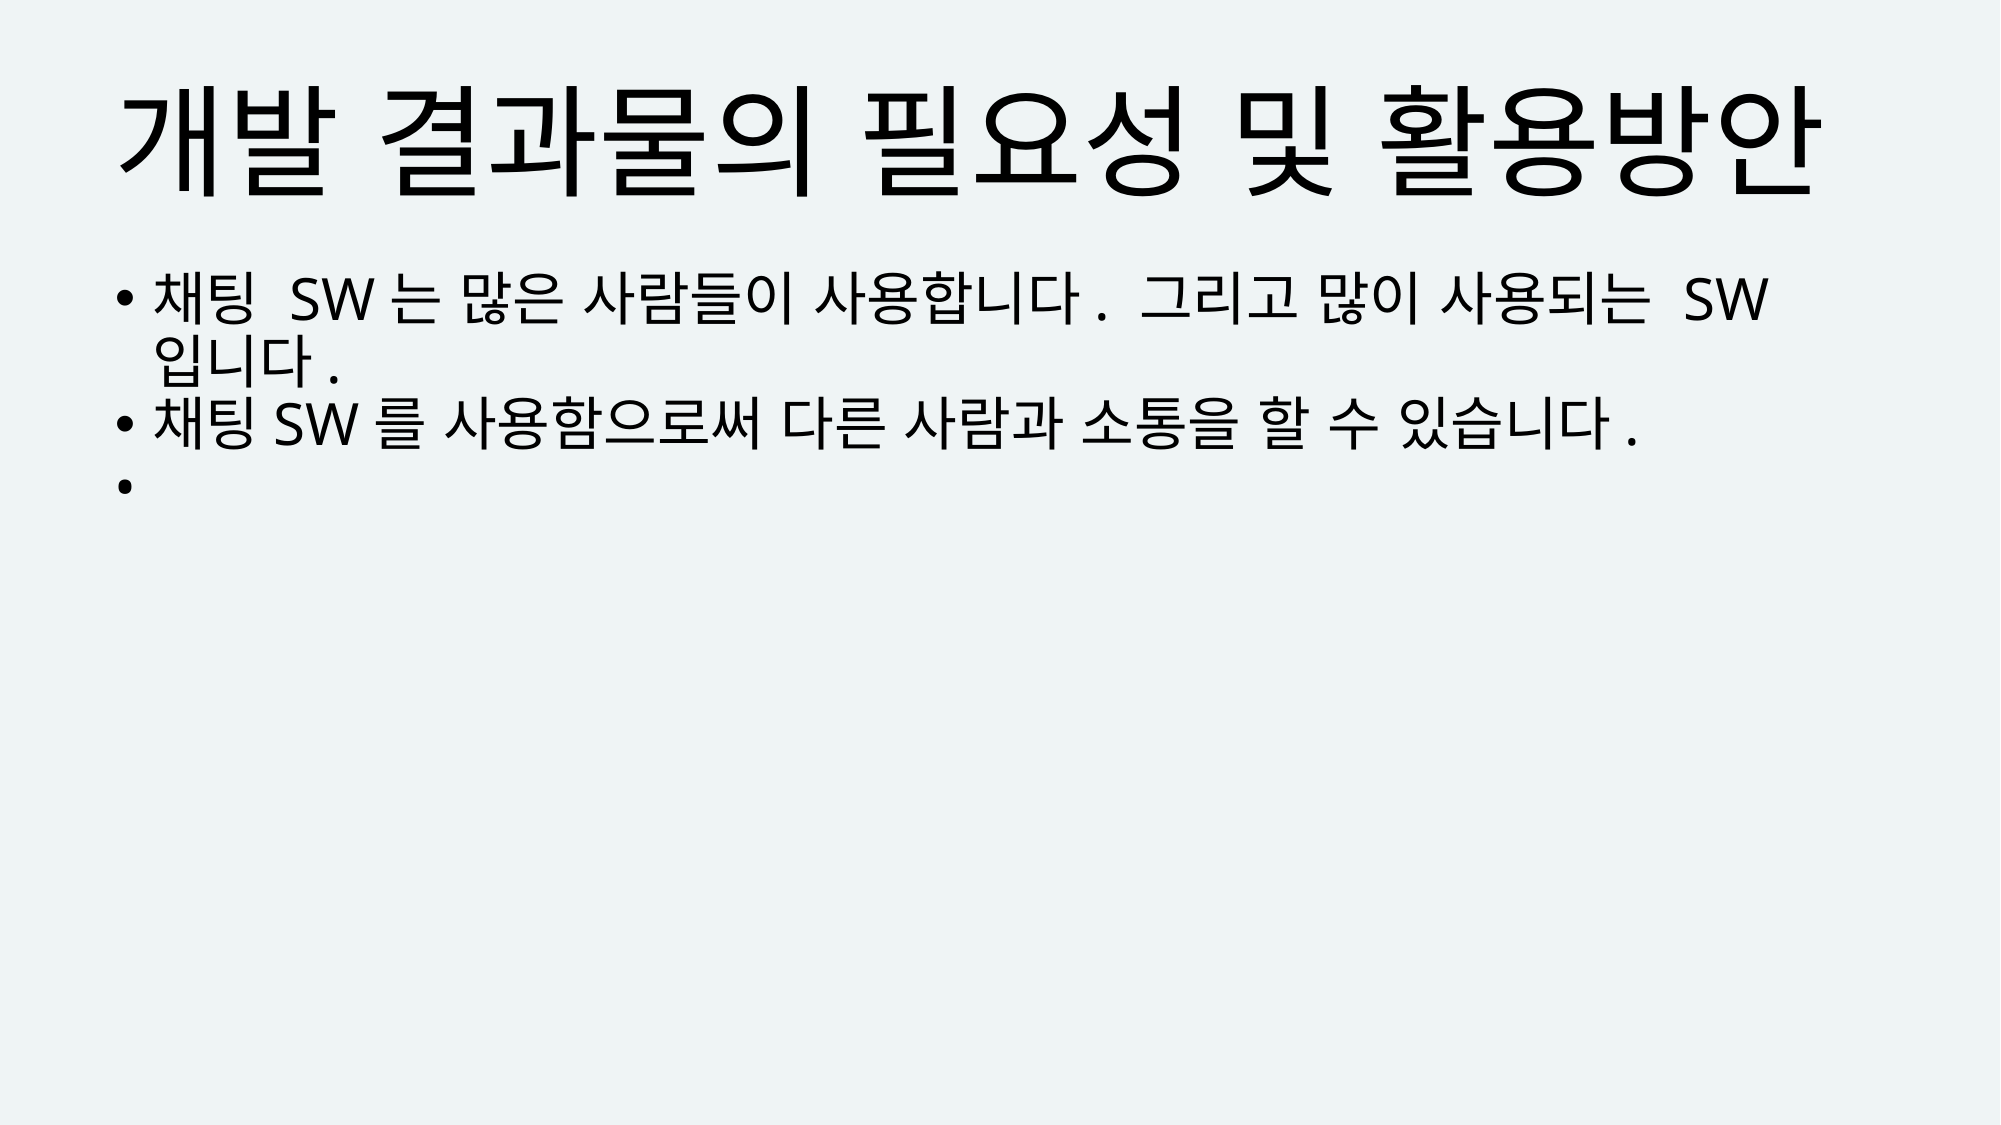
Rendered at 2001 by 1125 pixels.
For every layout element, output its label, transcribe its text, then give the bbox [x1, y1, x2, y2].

title 개발 결과물의 필요성 및 활용방안 [99, 45, 1901, 233]
list 채팅 SW는 많은 사람들이 사용합니다. 그리고 많이 사용되는 SW입니다. 채팅SW를 사용함으로써 다른 사람과 소통을 할 수 있습니다. [99, 262, 1901, 1006]
